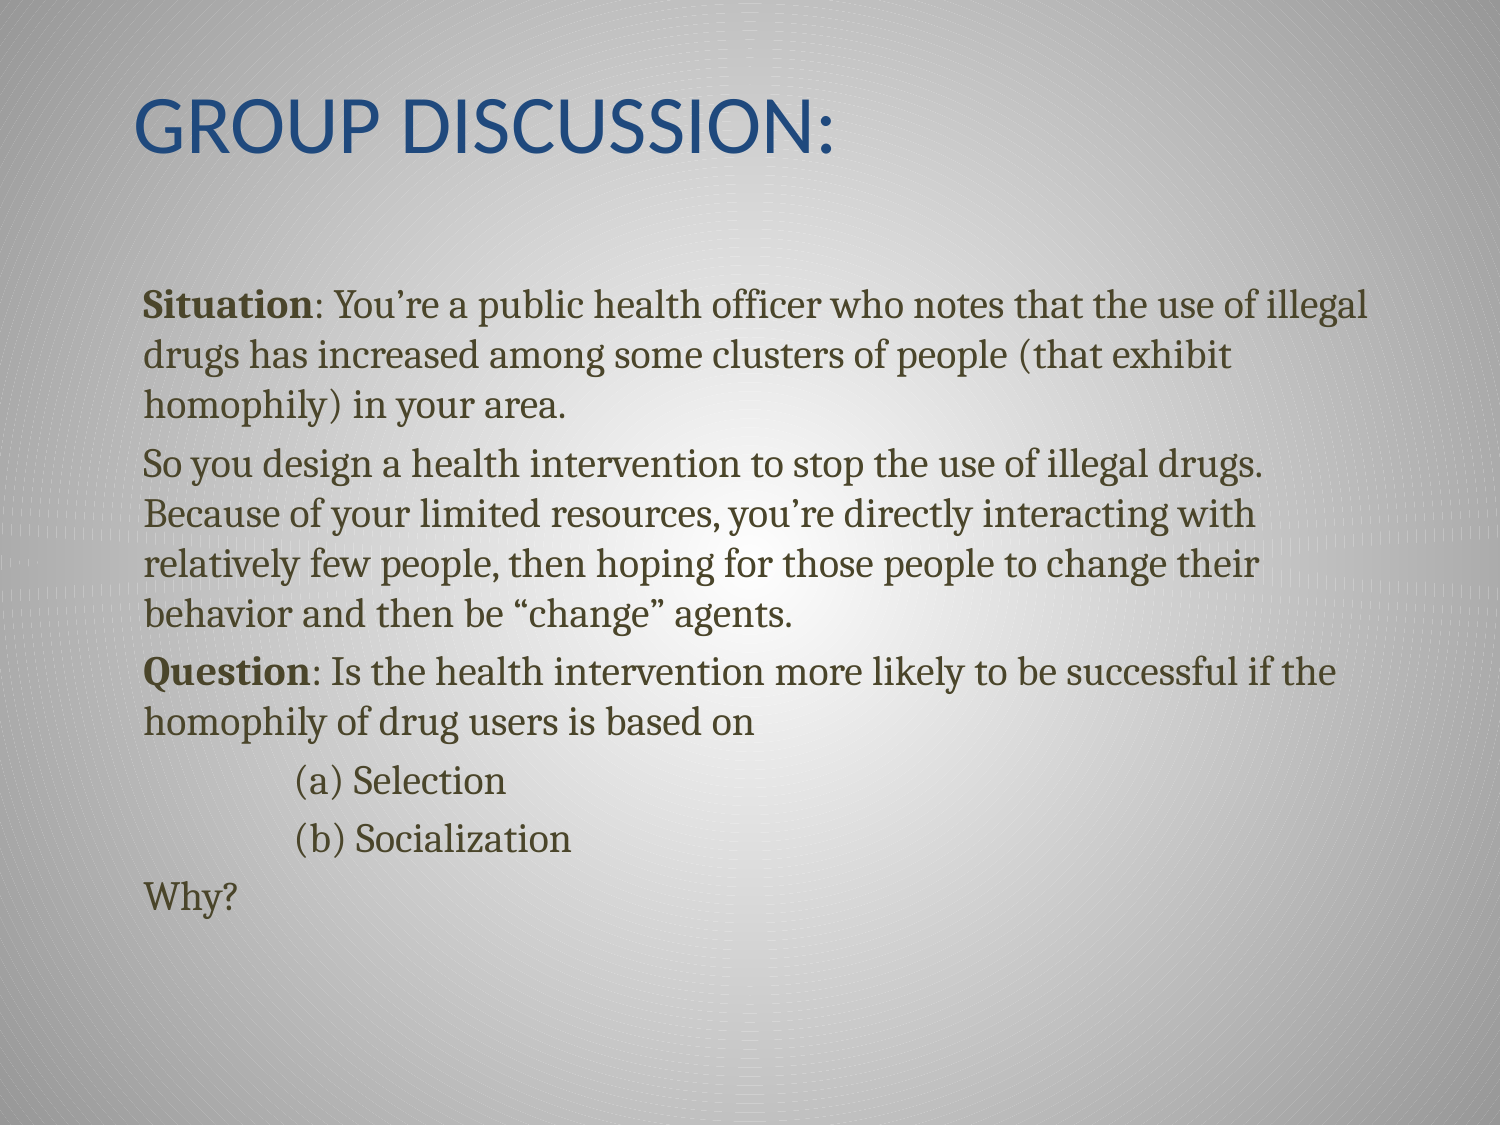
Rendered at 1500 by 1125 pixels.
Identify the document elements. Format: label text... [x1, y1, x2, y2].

title Group Discussion: [118, 62, 1394, 262]
list Situation: You’re a public health officer who notes that the use of illegal drugs has increased among some clusters of people (that exhibit homophily) in your area. So you design a health intervention to stop the use of illegal drugs. Because of your limited resources, you’re directly interacting with relatively few people, then hoping for those people to change their behavior and then be “change” agents. Question: Is the health intervention more likely to be successful if the homophily of drug users is based on (a) Selection (b) Socialization Why? [118, 262, 1394, 934]
